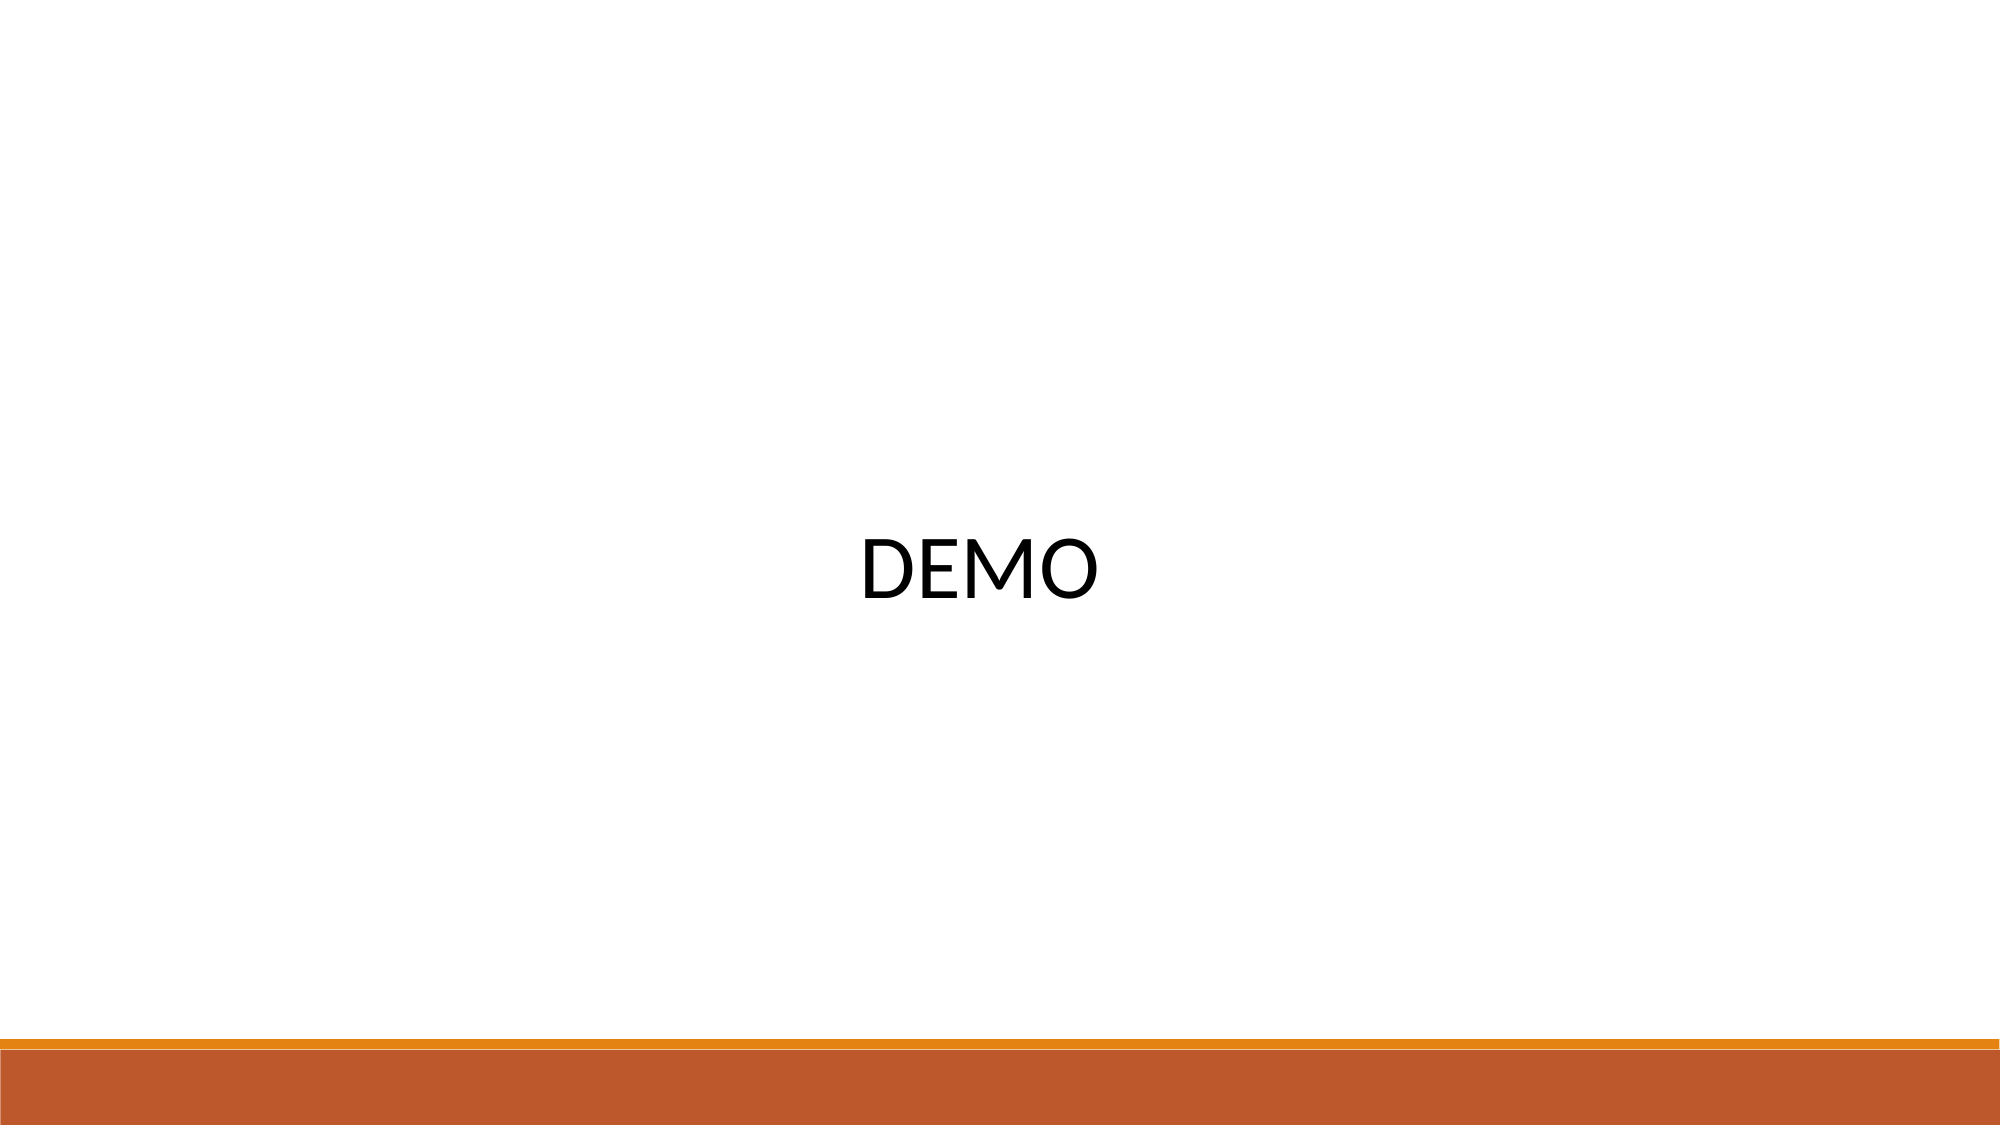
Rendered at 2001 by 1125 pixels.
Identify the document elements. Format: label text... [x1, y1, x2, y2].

text_box DEMO [844, 499, 1178, 626]
